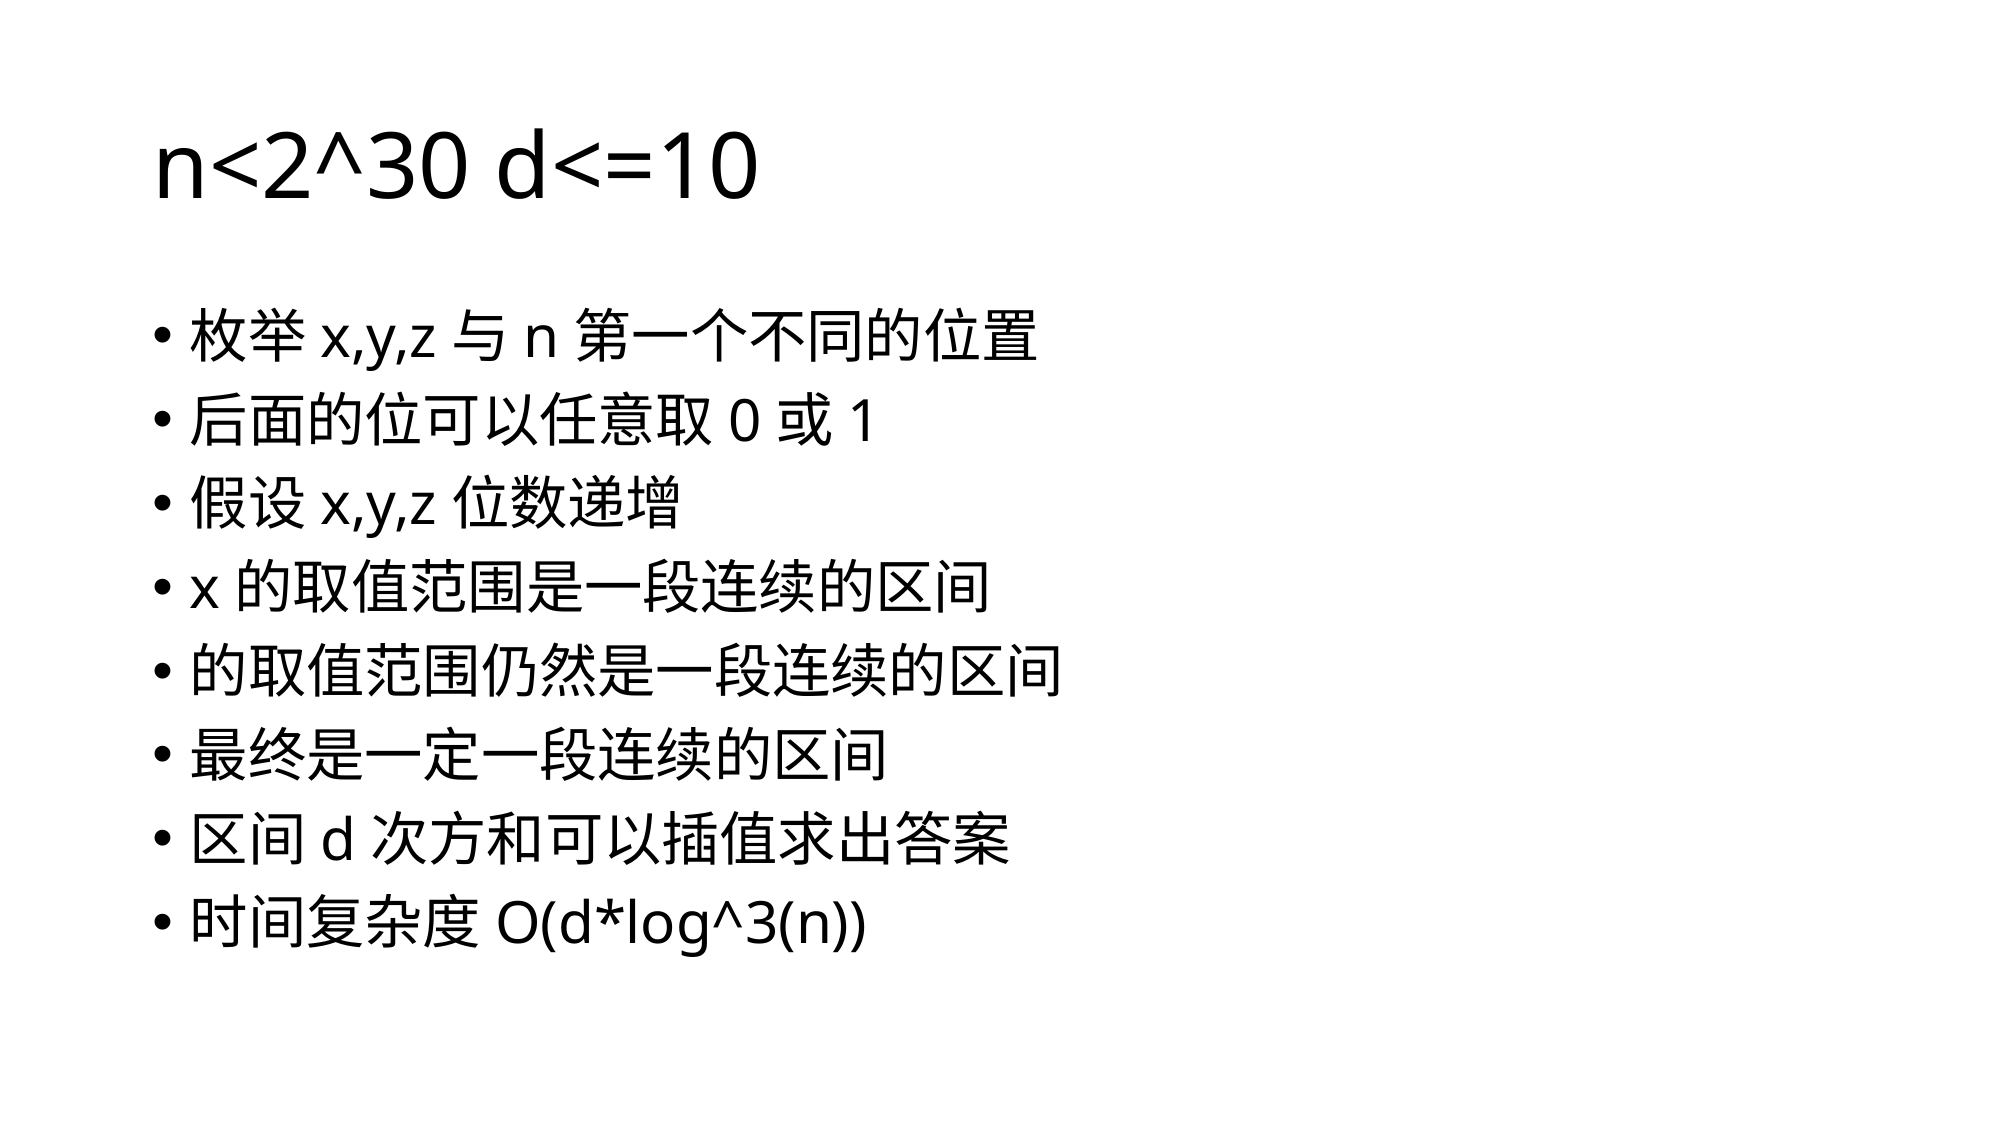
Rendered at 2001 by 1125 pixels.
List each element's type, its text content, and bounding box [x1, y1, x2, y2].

title n<2^30 d<=10 [137, 59, 1863, 278]
